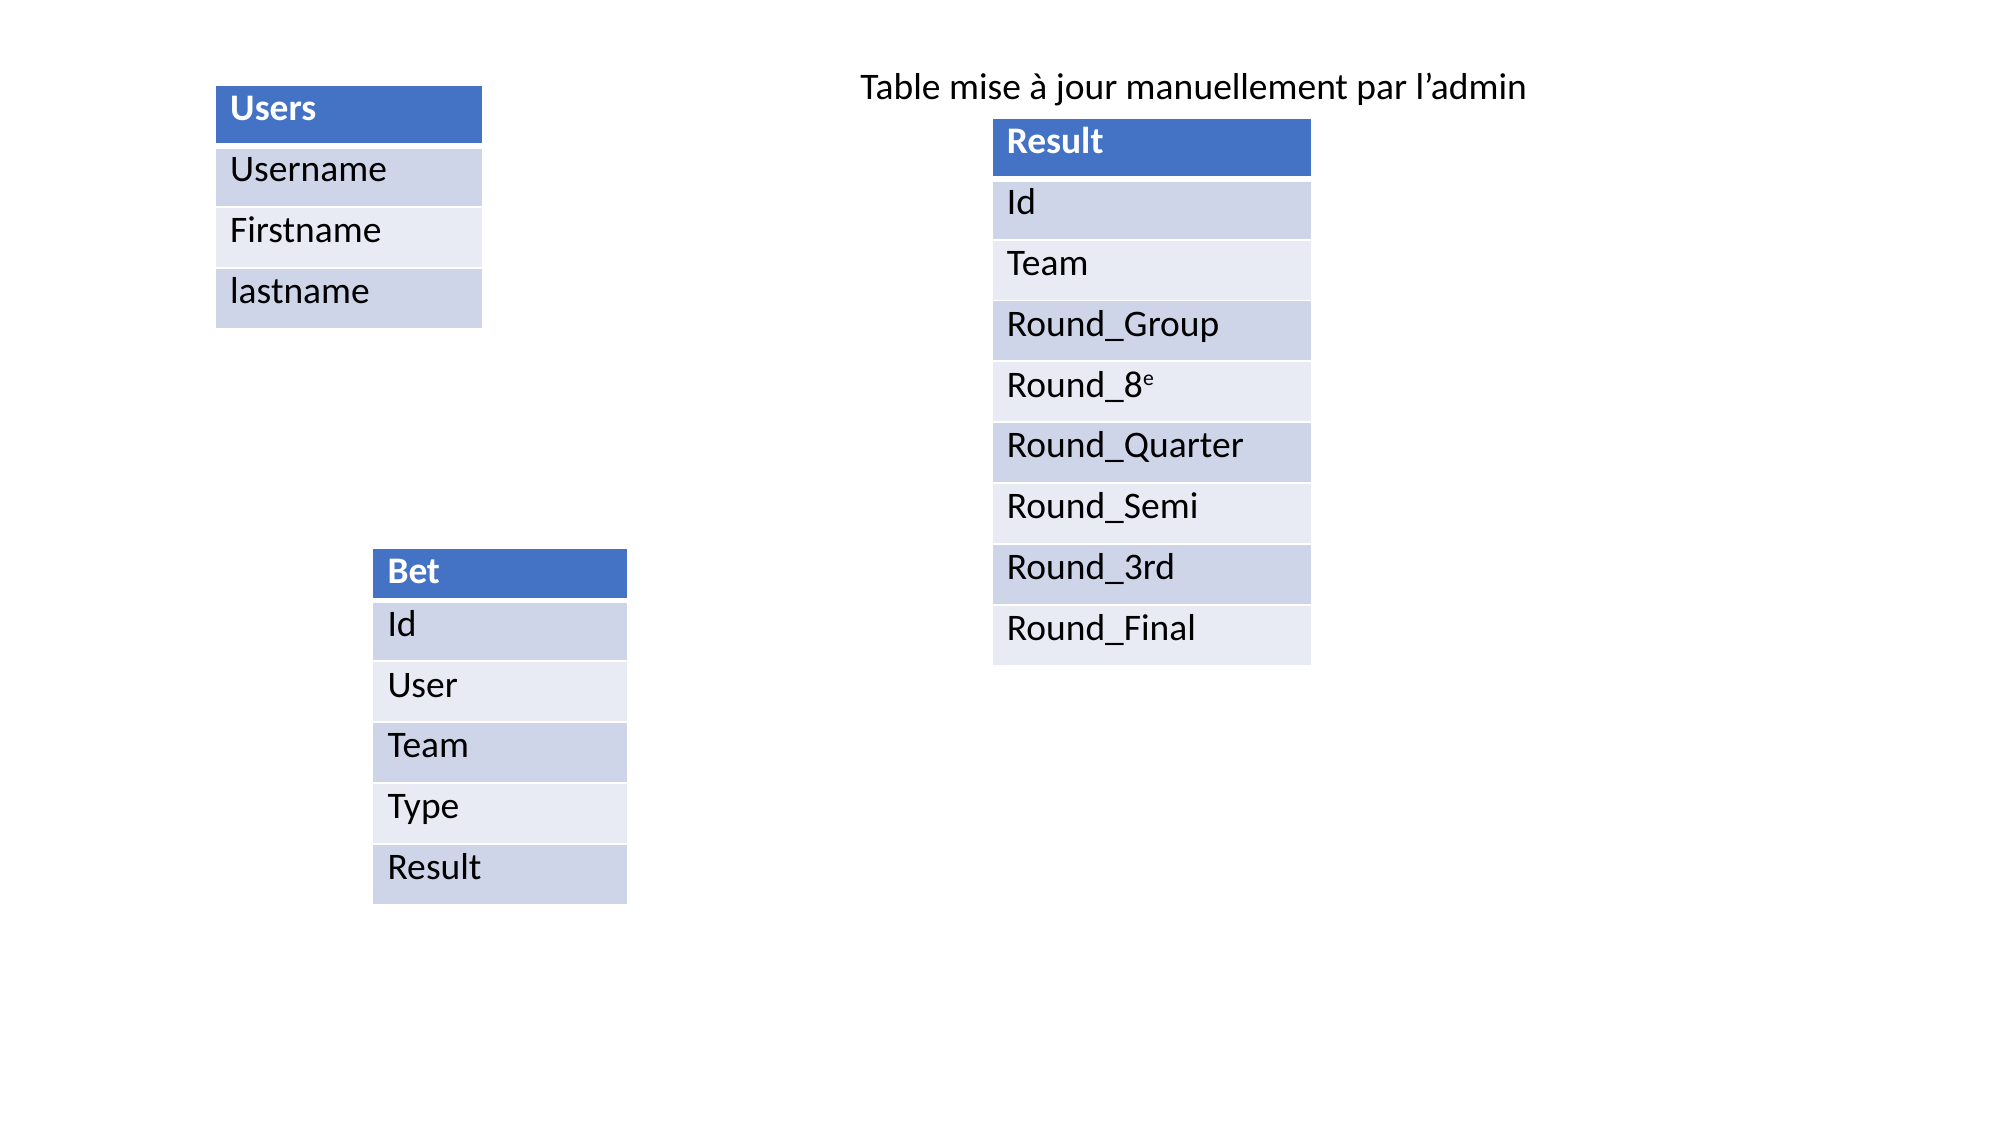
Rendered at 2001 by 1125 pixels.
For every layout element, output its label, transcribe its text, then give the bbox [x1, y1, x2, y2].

table_cell Firstname [216, 208, 482, 267]
table_cell Id [993, 182, 1311, 239]
table_cell Round_Semi [993, 484, 1311, 543]
table_cell Round_8e [993, 362, 1311, 421]
table_cell Round_3rd [993, 545, 1311, 604]
table_header Users [216, 86, 482, 143]
table_cell Id [373, 603, 627, 660]
table_cell Team [373, 723, 627, 782]
table_cell Team [993, 241, 1311, 300]
text_box Table mise à jour manuellement par l’admin [845, 54, 1552, 115]
table_cell Round_Quarter [993, 423, 1311, 482]
table_header Result [993, 119, 1311, 176]
table_cell Result [373, 845, 627, 904]
table_header Bet [373, 549, 627, 598]
table_cell Type [373, 784, 627, 843]
table_cell Round_Group [993, 301, 1311, 360]
table_cell lastname [216, 269, 482, 328]
table_cell Username [216, 149, 482, 206]
table_cell Round_Final [993, 606, 1311, 665]
table_cell User [373, 662, 627, 721]
